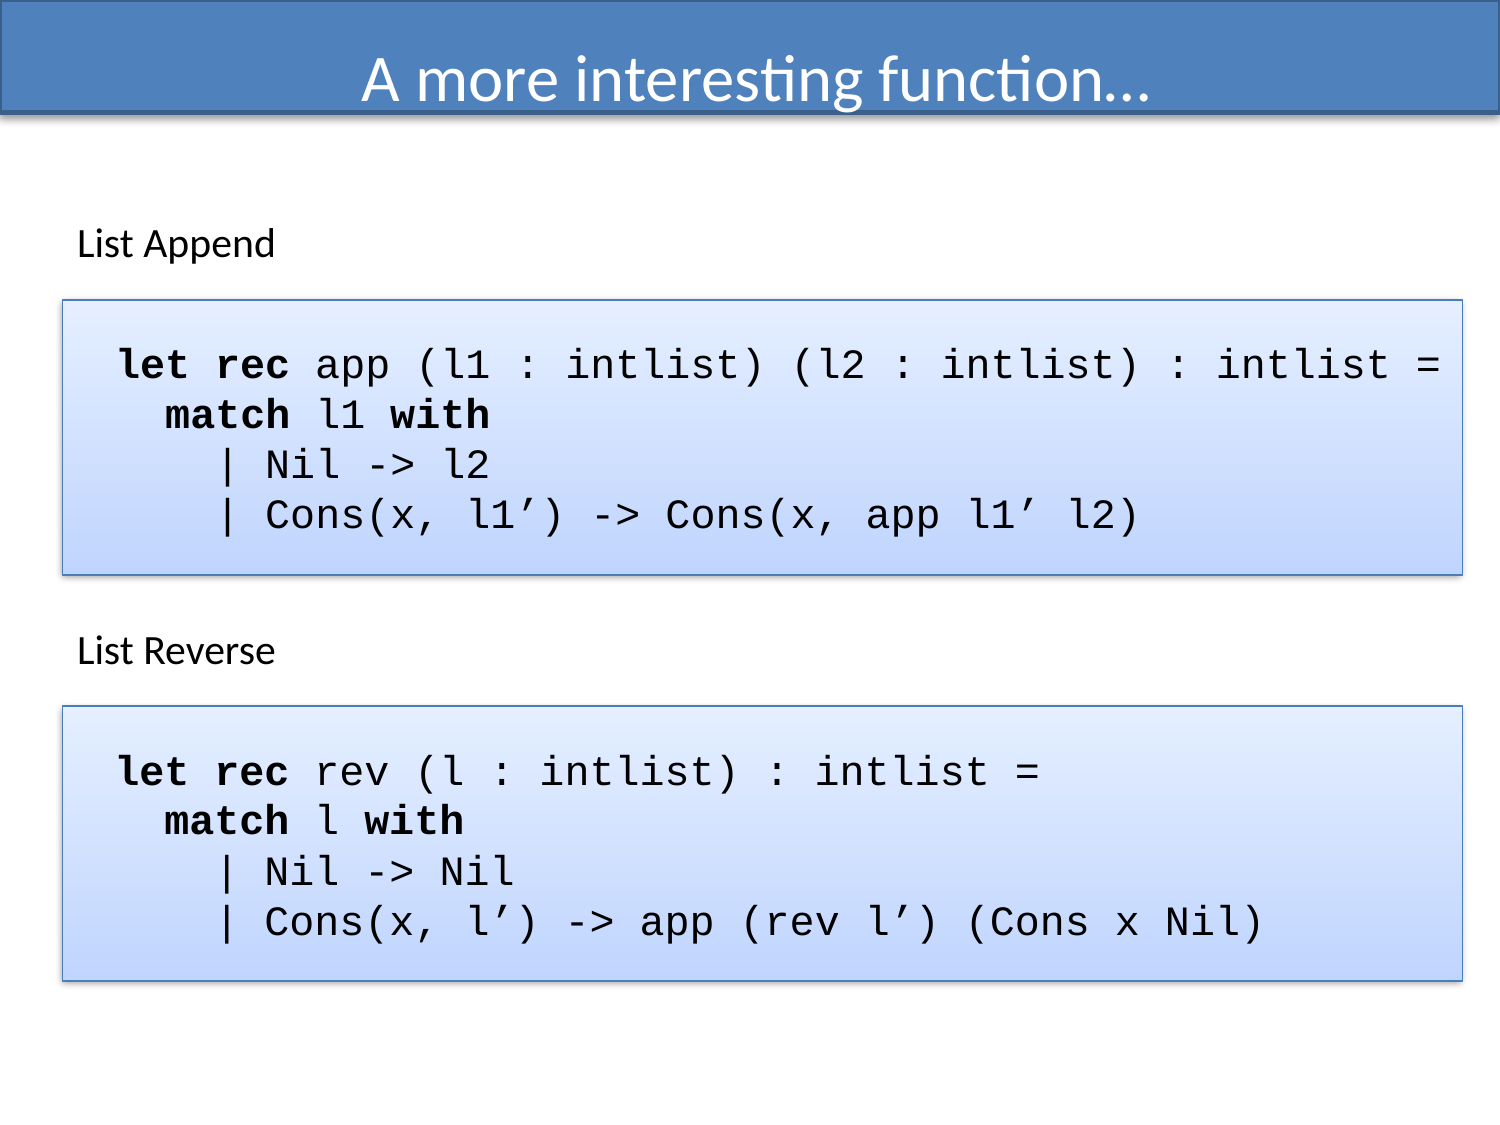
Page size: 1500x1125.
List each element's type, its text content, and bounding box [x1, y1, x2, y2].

text_box [62, 299, 1463, 576]
text_box let rec app (l1 : intlist) (l2 : intlist) : intlist = match l1 with | Nil -> l2 | Cons(x, l1’) -> Cons(x, app l1’ l2) [100, 329, 1456, 545]
text_box List Reverse [62, 615, 800, 680]
text_box List Append [62, 208, 800, 274]
title A more interesting function… [81, 0, 1432, 169]
text_box [62, 705, 1463, 982]
text_box let rec rev (l : intlist) : intlist = match l with | Nil -> Nil | Cons(x, l’) -> app (rev l’) (Cons x Nil) [99, 735, 1280, 951]
